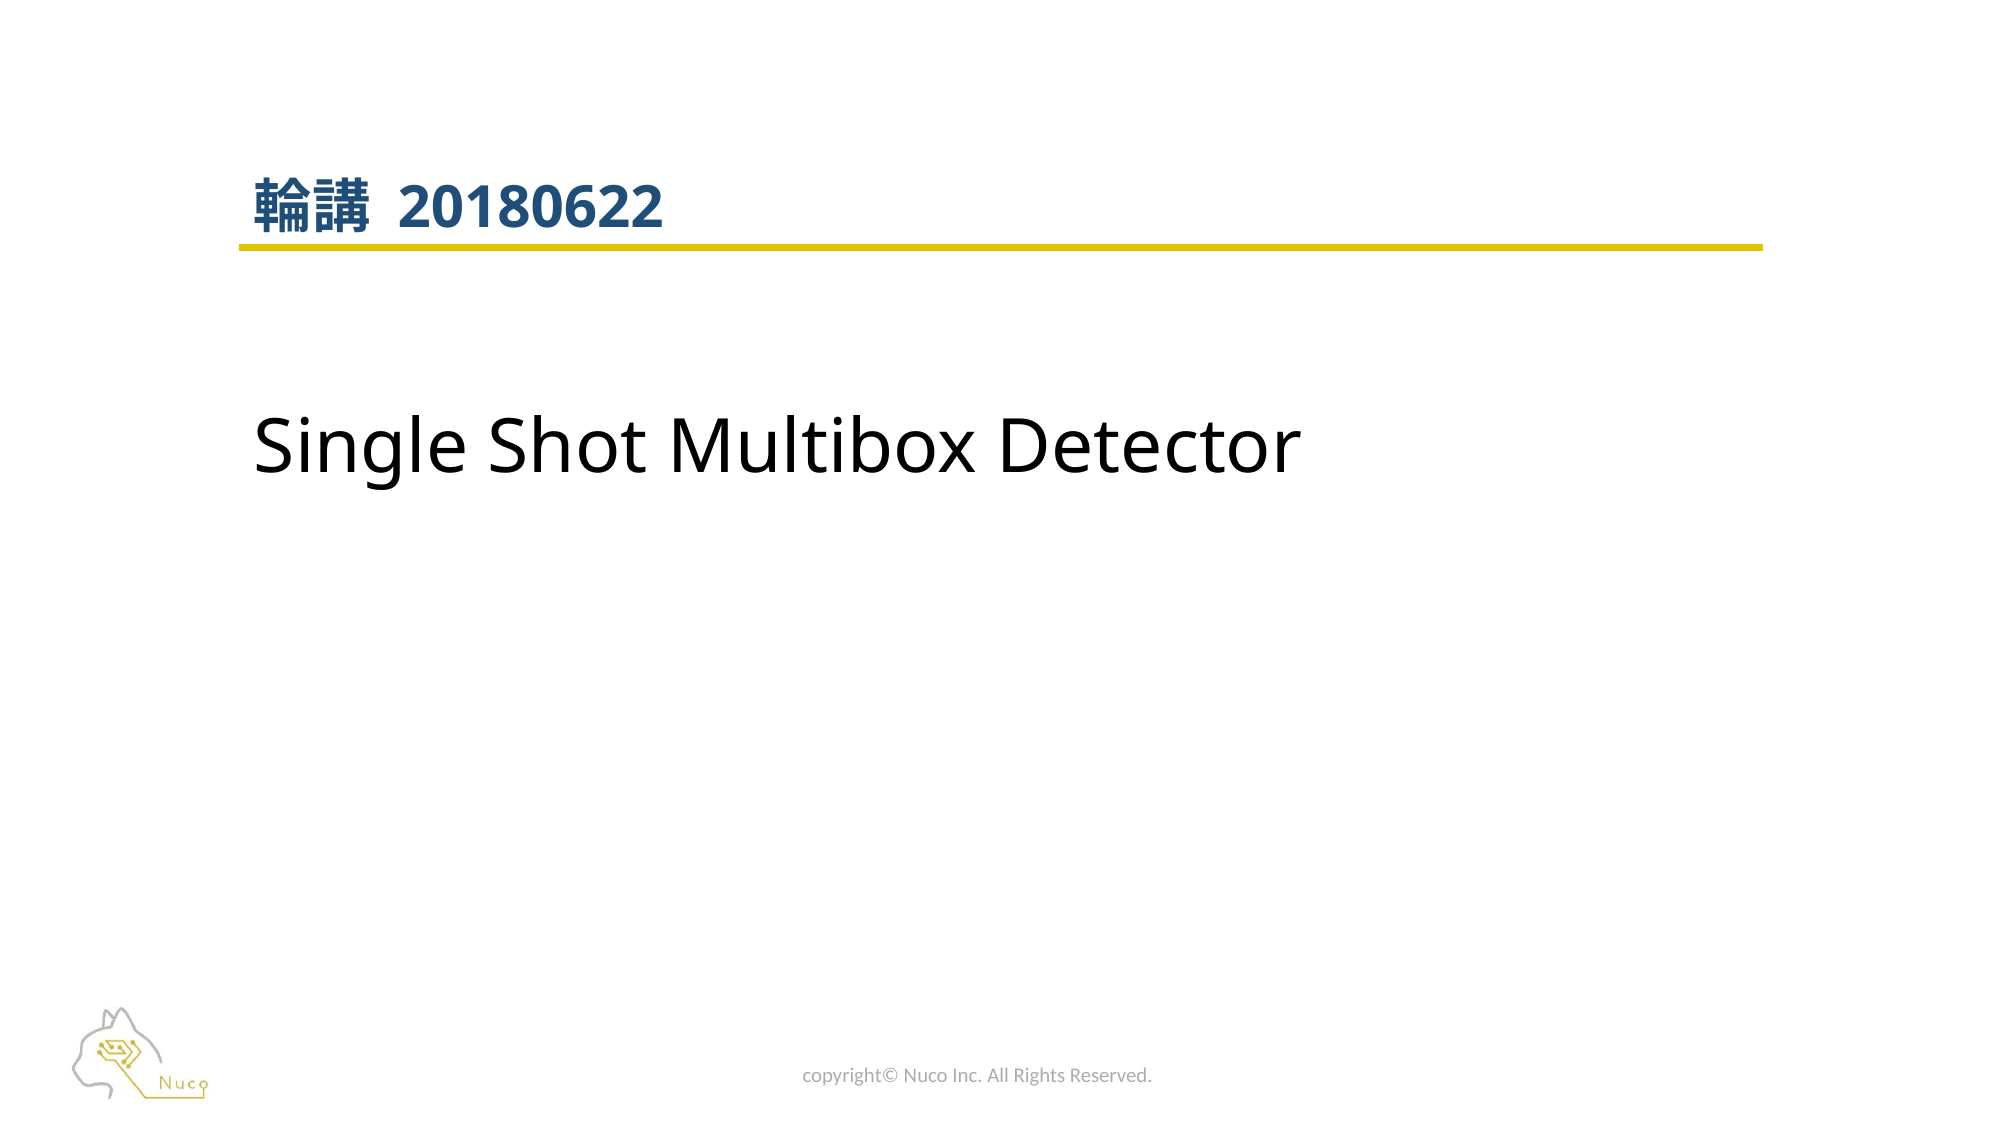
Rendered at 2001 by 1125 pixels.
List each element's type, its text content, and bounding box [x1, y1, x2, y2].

text_box 輪講 20180622 [239, 161, 1118, 244]
text_box Single Shot Multibox Detector [239, 390, 1690, 496]
picture [69, 1005, 210, 1103]
